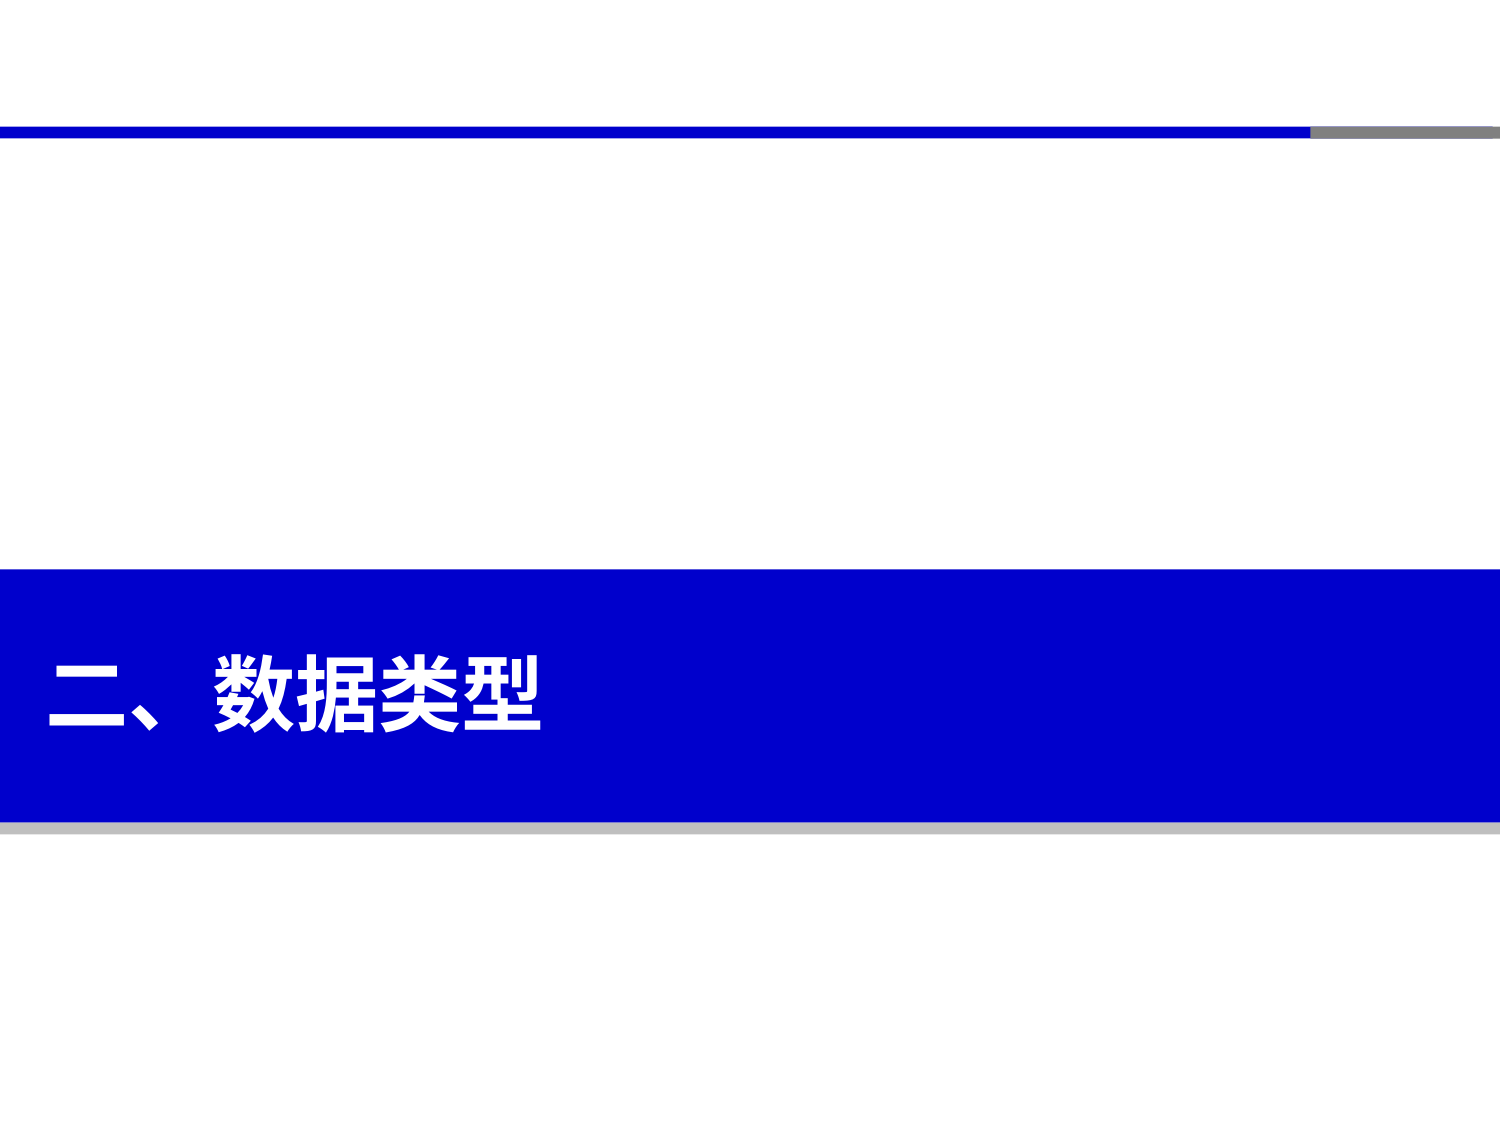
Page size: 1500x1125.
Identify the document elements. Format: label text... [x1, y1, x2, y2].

text_box [0, 569, 1500, 822]
text_box [0, 822, 1500, 835]
text_box 二、数据类型 [30, 634, 1467, 750]
